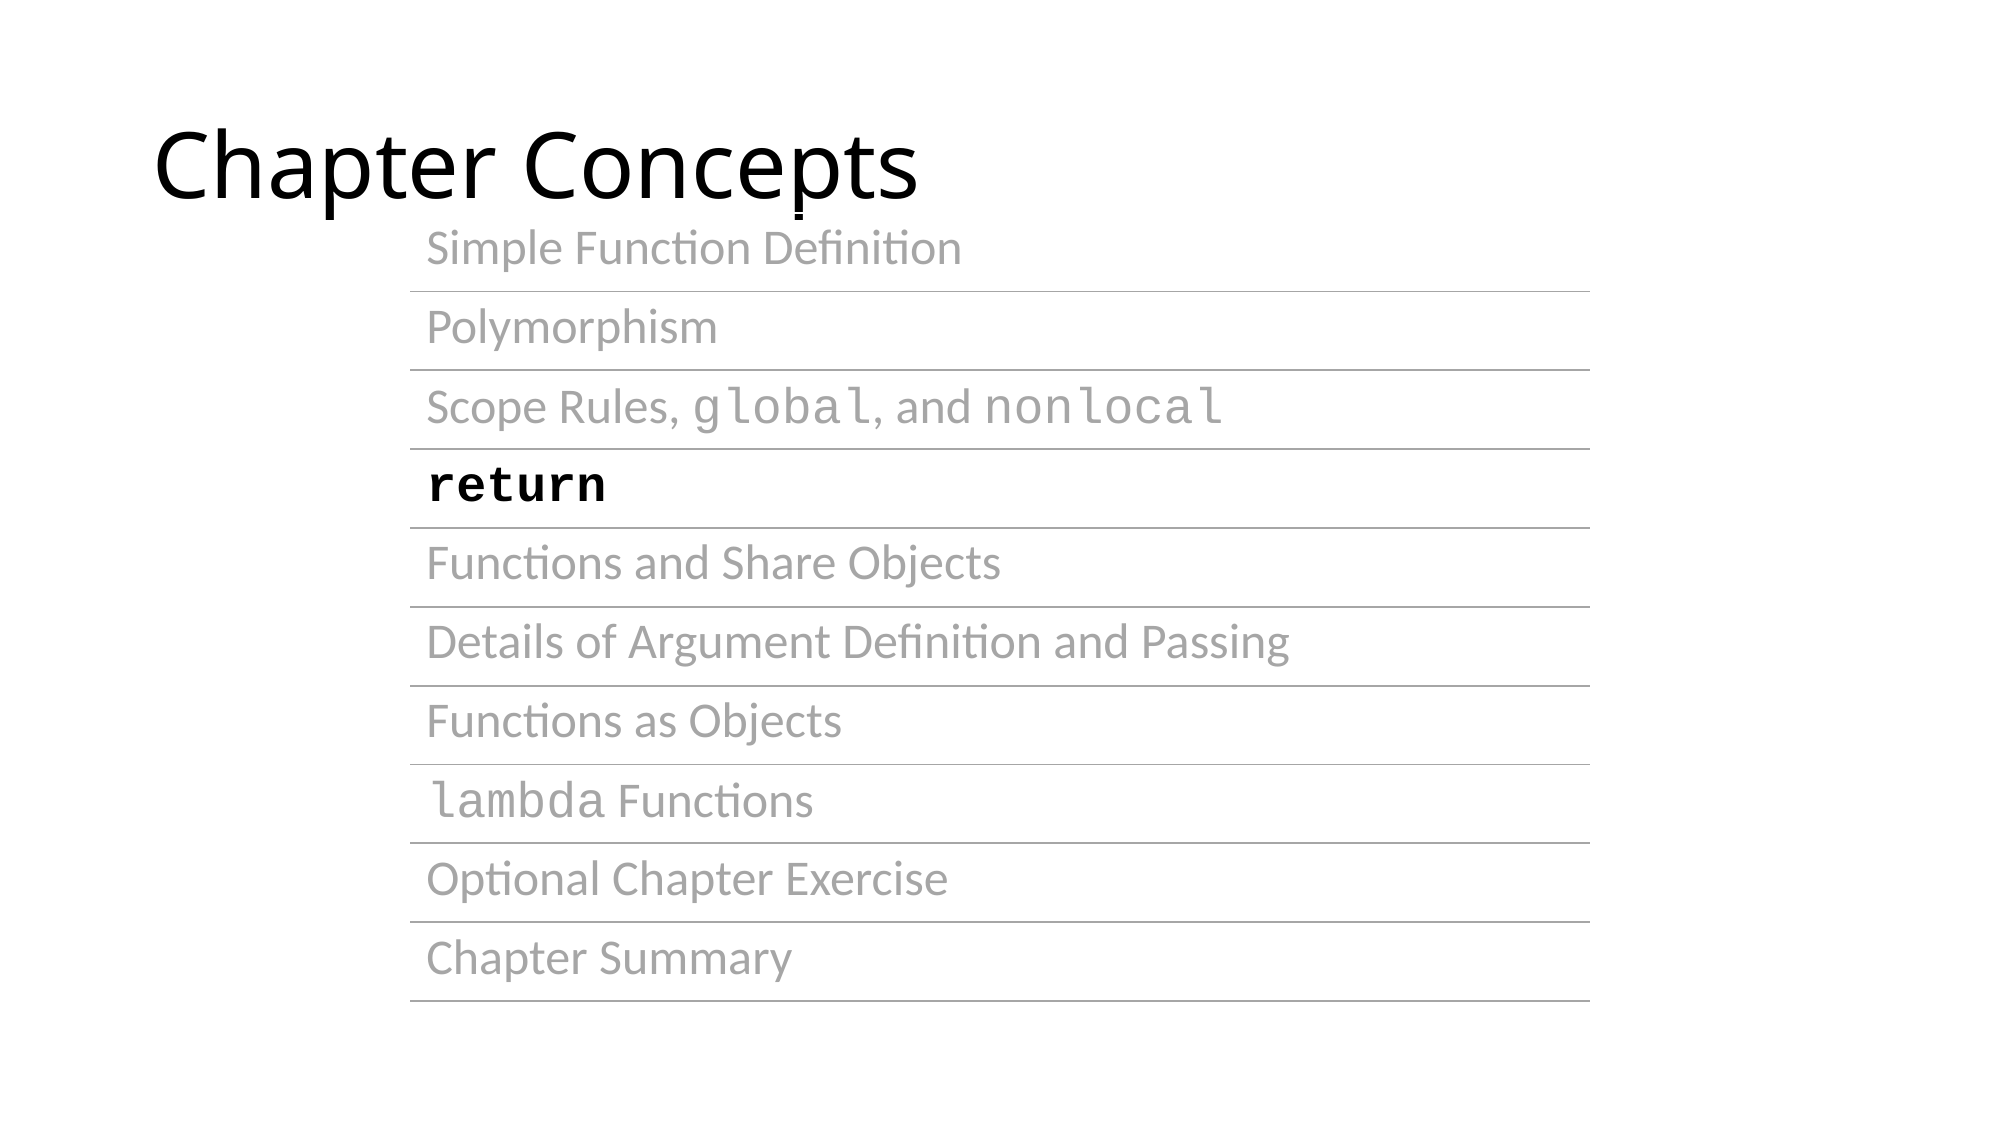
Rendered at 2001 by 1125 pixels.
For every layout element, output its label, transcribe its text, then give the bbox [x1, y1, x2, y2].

table_cell Functions as Objects [412, 687, 1588, 764]
table_cell Chapter Summary [412, 923, 1588, 1000]
table_cell return [412, 450, 1588, 527]
table_cell Details of Argument Definition and Passing [412, 608, 1588, 685]
table_cell Optional Chapter Exercise [412, 844, 1588, 921]
table_cell Scope Rules, global, and nonlocal [412, 371, 1588, 448]
table_cell lambda Functions [412, 765, 1588, 842]
table_header Simple Function Definition [412, 214, 1588, 291]
title Chapter Concepts [137, 59, 1863, 278]
table_cell Functions and Share Objects [412, 529, 1588, 606]
table_cell Polymorphism [412, 292, 1588, 369]
